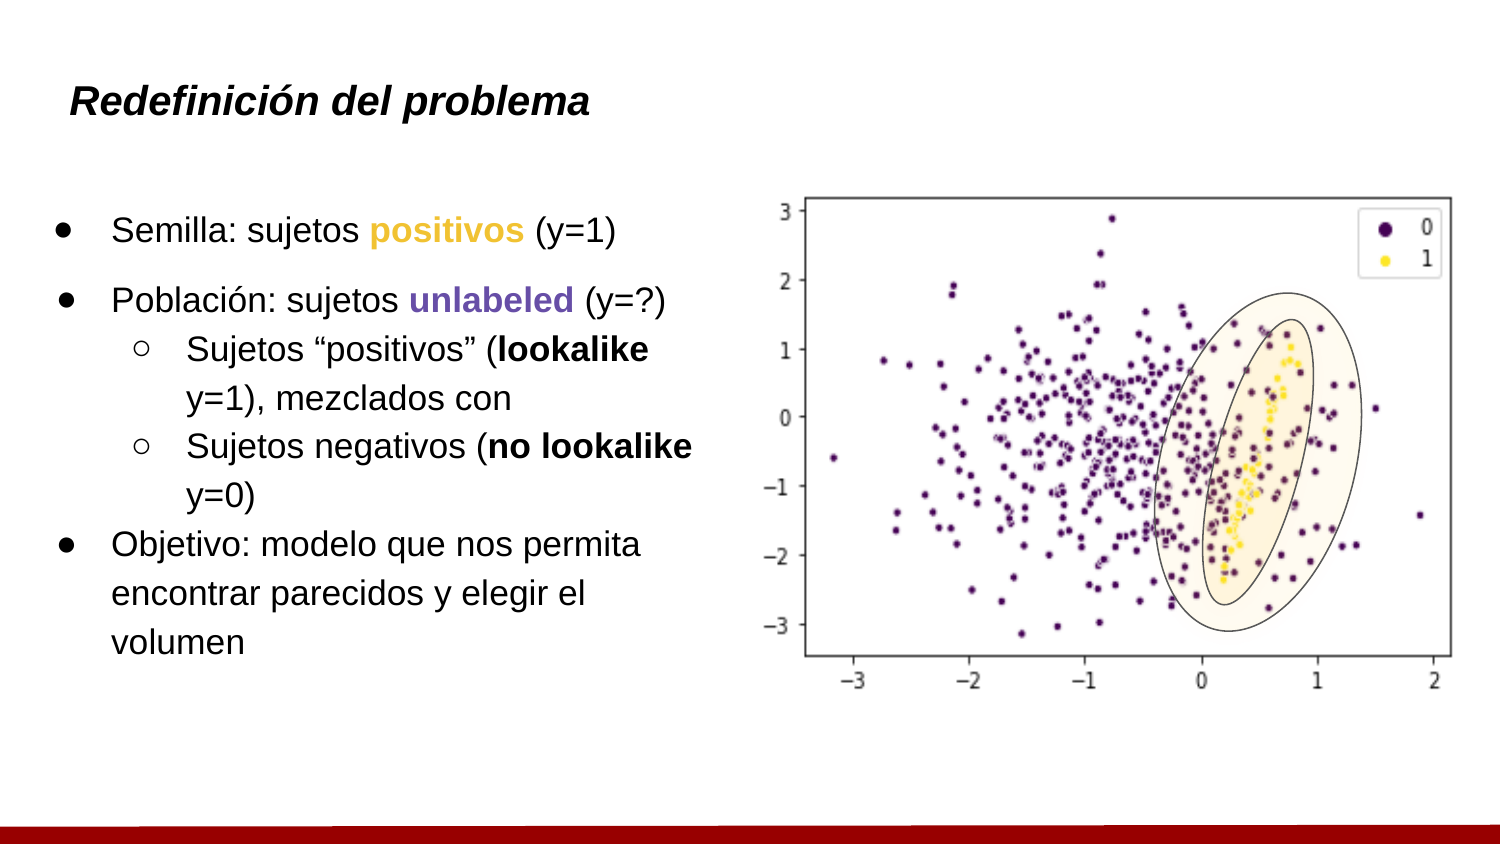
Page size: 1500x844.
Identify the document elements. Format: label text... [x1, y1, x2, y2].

text_box Semilla: sujetos positivos (y=1) Población: sujetos unlabeled (y=?) Sujetos “positivos” (lookalike y=1), mezclados con Sujetos negativos (no lookalike y=0) Objetivo: modelo que nos permita encontrar parecidos y elegir el volumen [20, 185, 739, 583]
text_box Redefinición del problema [54, 51, 1471, 159]
picture [749, 185, 1462, 706]
